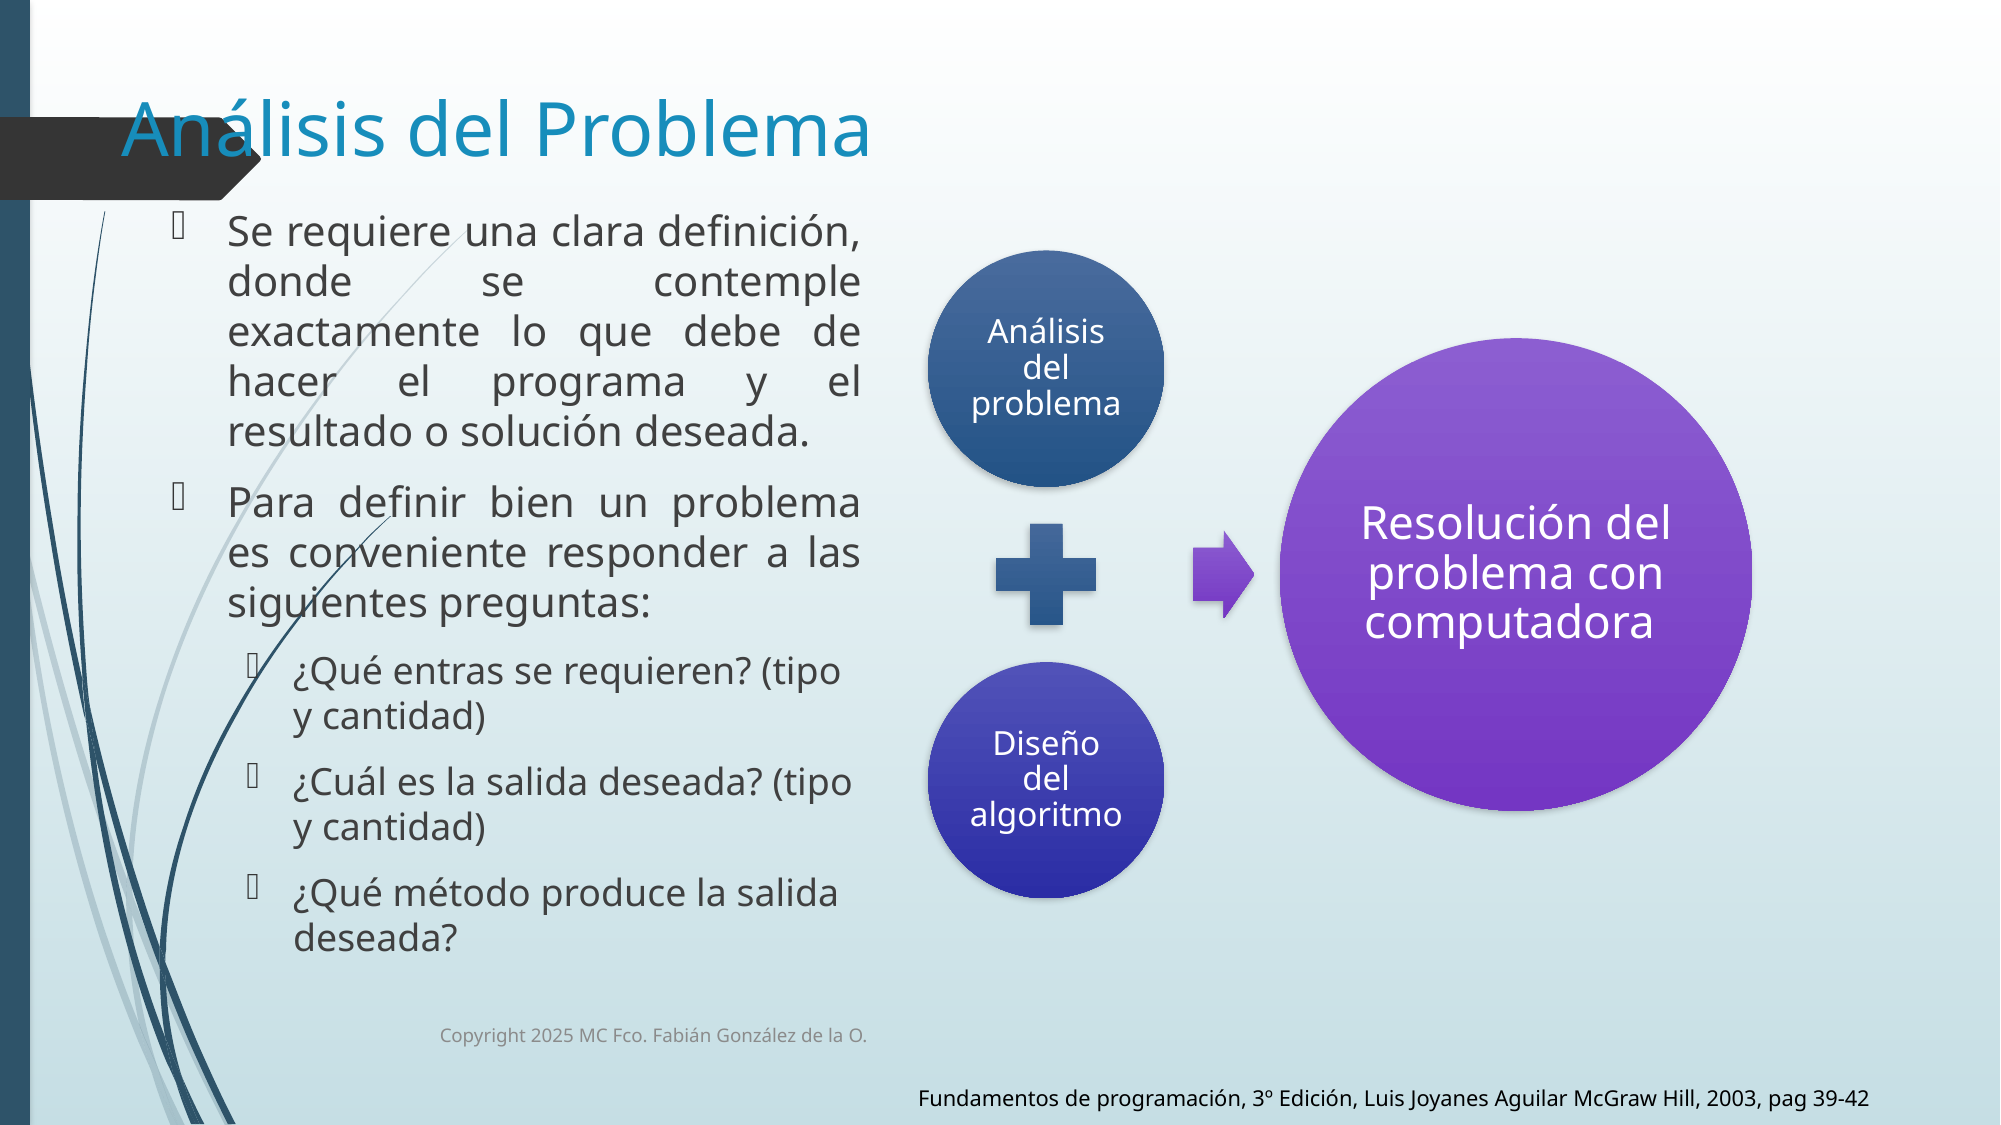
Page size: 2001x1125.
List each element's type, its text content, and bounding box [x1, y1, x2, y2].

text_box Fundamentos de programación, 3º Edición, Luis Joyanes Aguilar McGraw Hill, 2003, pag 39-42 [903, 1077, 2000, 1119]
list Se requiere una clara definición, donde se contemple exactamente lo que debe de hacer el programa y el resultado o solución deseada. Para definir bien un problema es conveniente responder a las siguientes preguntas: ¿Qué entras se requieren? (tipo y cantidad) ¿Cuál es la salida deseada? (tipo y cantidad) ¿Qué método produce la salida deseada? [156, 197, 878, 1015]
footer Copyright 2025 MC Fco. Fabián González de la O. [424, 1006, 1675, 1067]
title Análisis del Problema [106, 74, 1649, 206]
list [927, 132, 1780, 1016]
